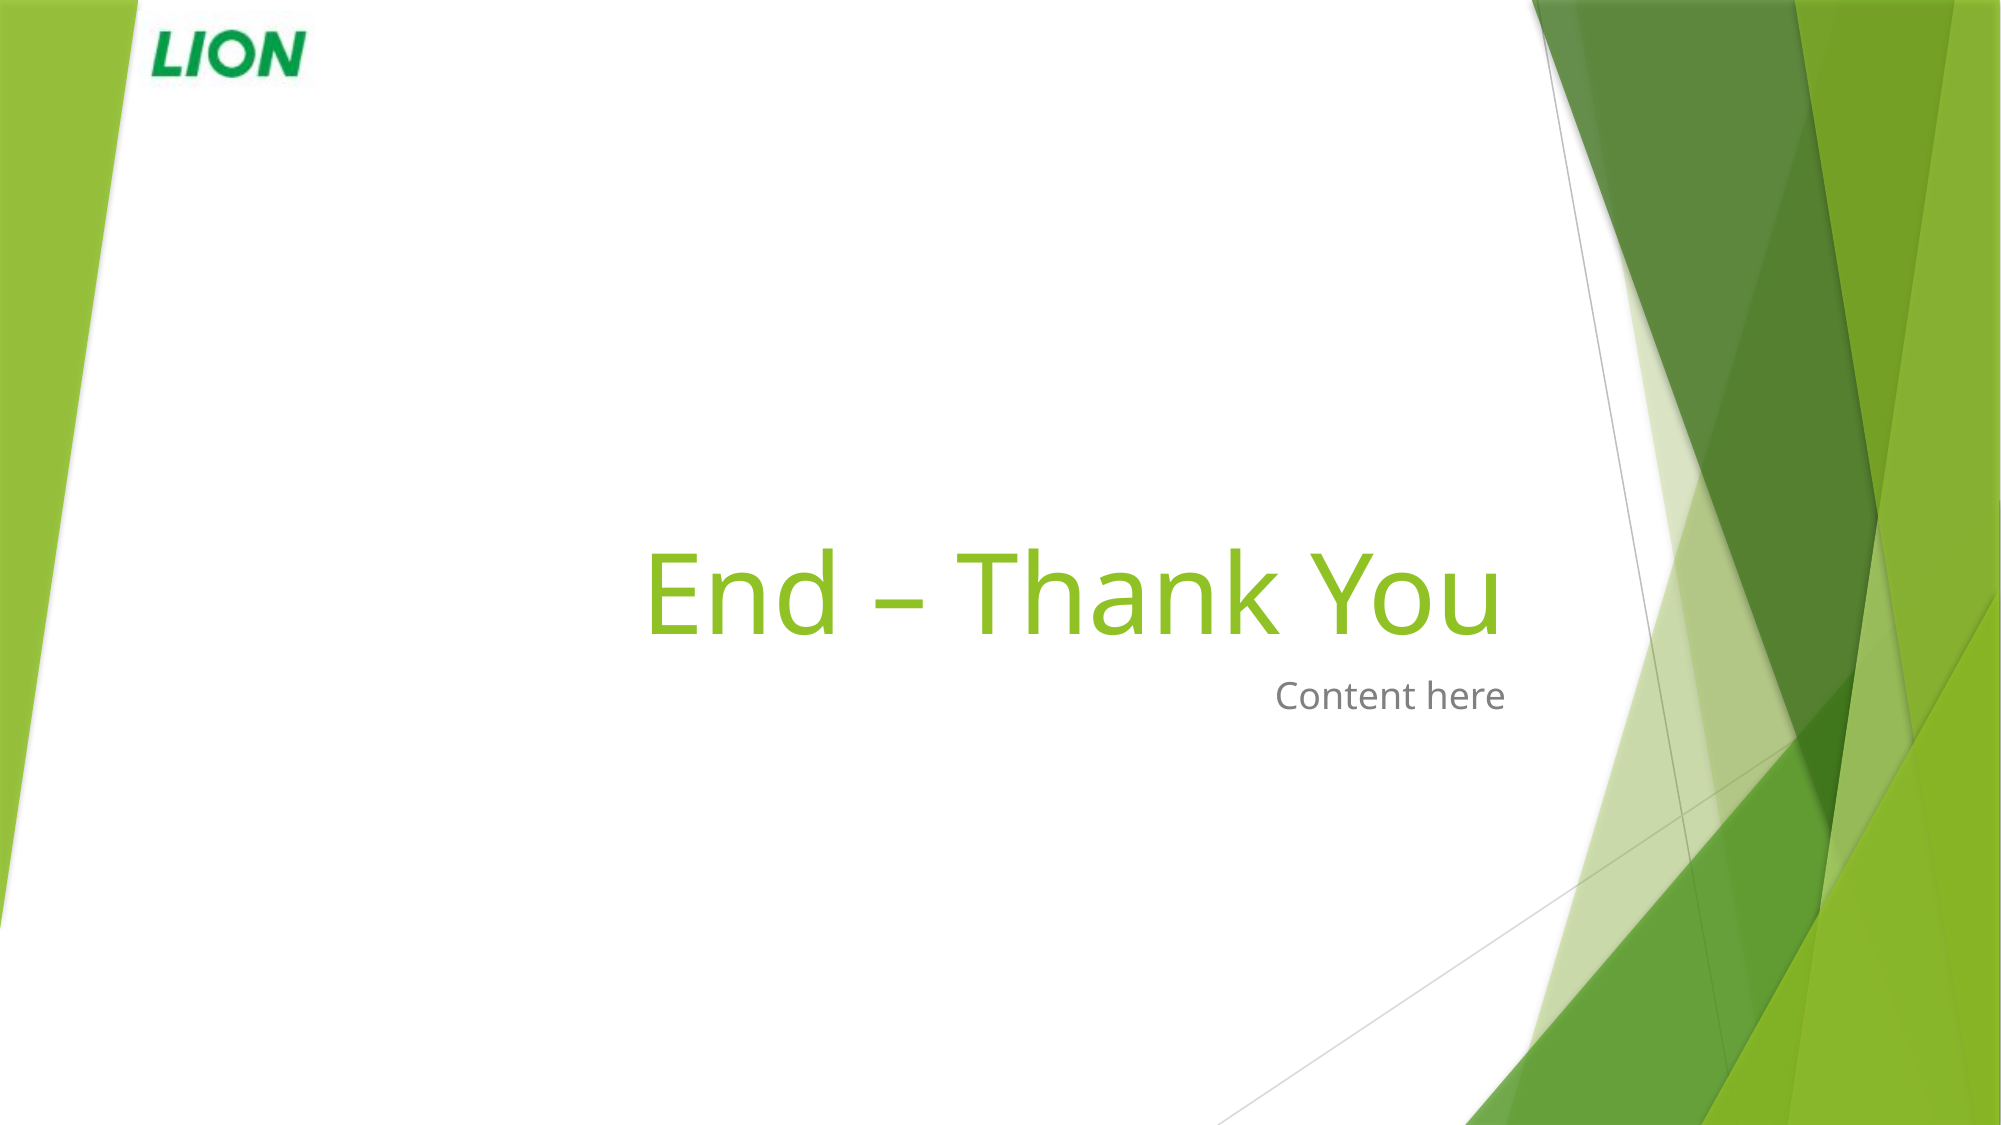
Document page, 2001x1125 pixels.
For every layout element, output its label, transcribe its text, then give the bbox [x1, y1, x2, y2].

picture [138, 11, 320, 94]
subtitle Content here [247, 664, 1522, 845]
title End – Thank You [247, 394, 1522, 664]
